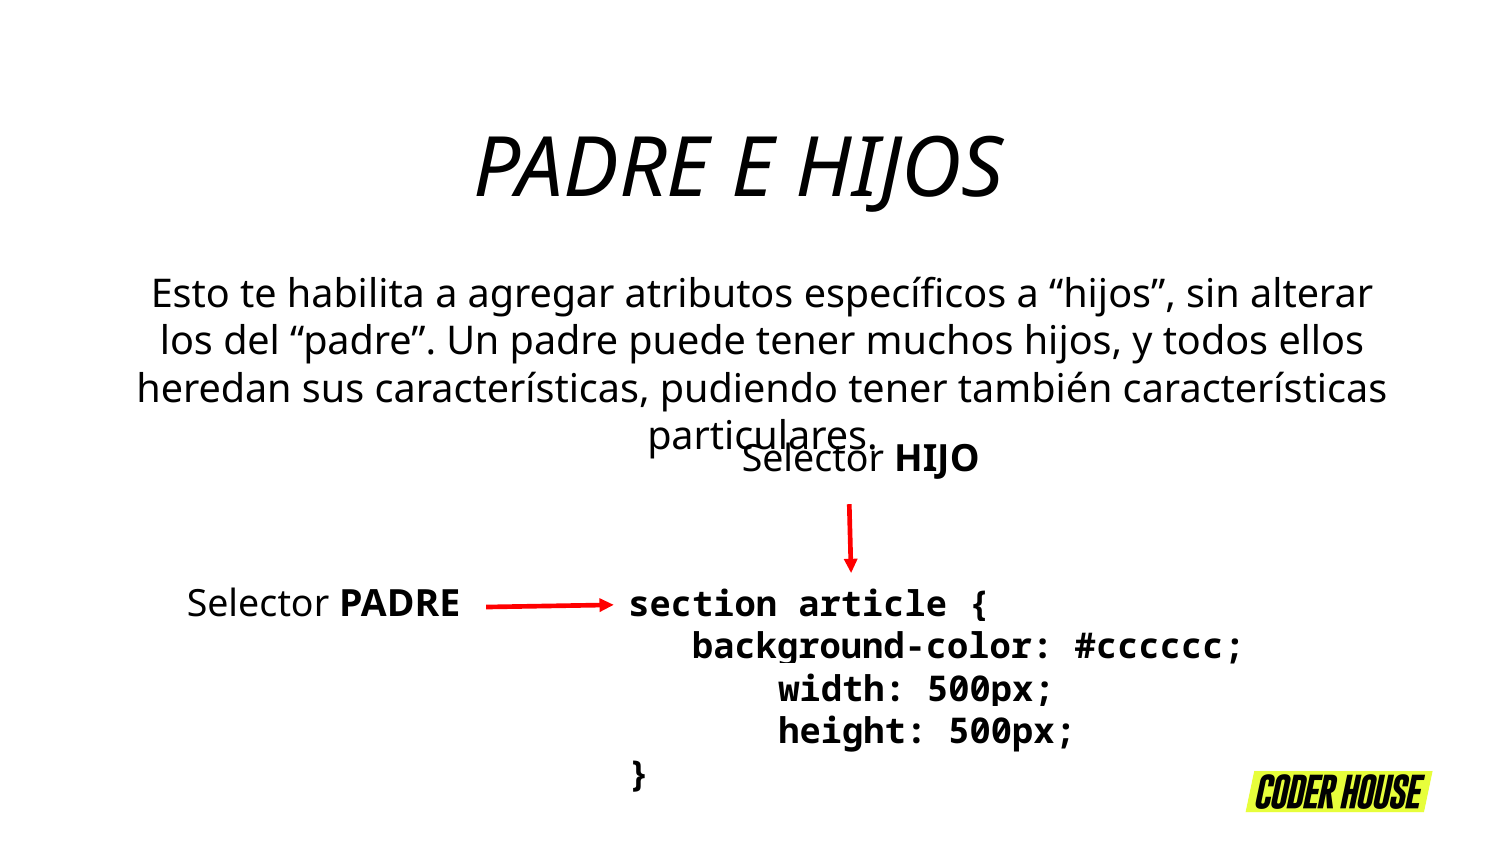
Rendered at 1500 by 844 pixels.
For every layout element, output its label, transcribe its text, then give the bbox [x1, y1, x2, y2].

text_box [848, 503, 852, 574]
text_box Selector HIJO [726, 419, 1049, 506]
text_box Esto te habilita a agregar atributos específicos a “hijos”, sin alterar los del “padre”. Un padre puede tener muchos hijos, y todos ellos heredan sus características, pudiendo tener también características particulares. [113, 252, 1412, 404]
text_box PADRE E HIJOS [238, 83, 1262, 198]
text_box Selector PADRE [171, 563, 494, 650]
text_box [485, 604, 614, 608]
picture [1241, 764, 1437, 819]
text_box section article { background-color: #cccccc; width: 500px; height: 500px; } [613, 565, 1354, 844]
